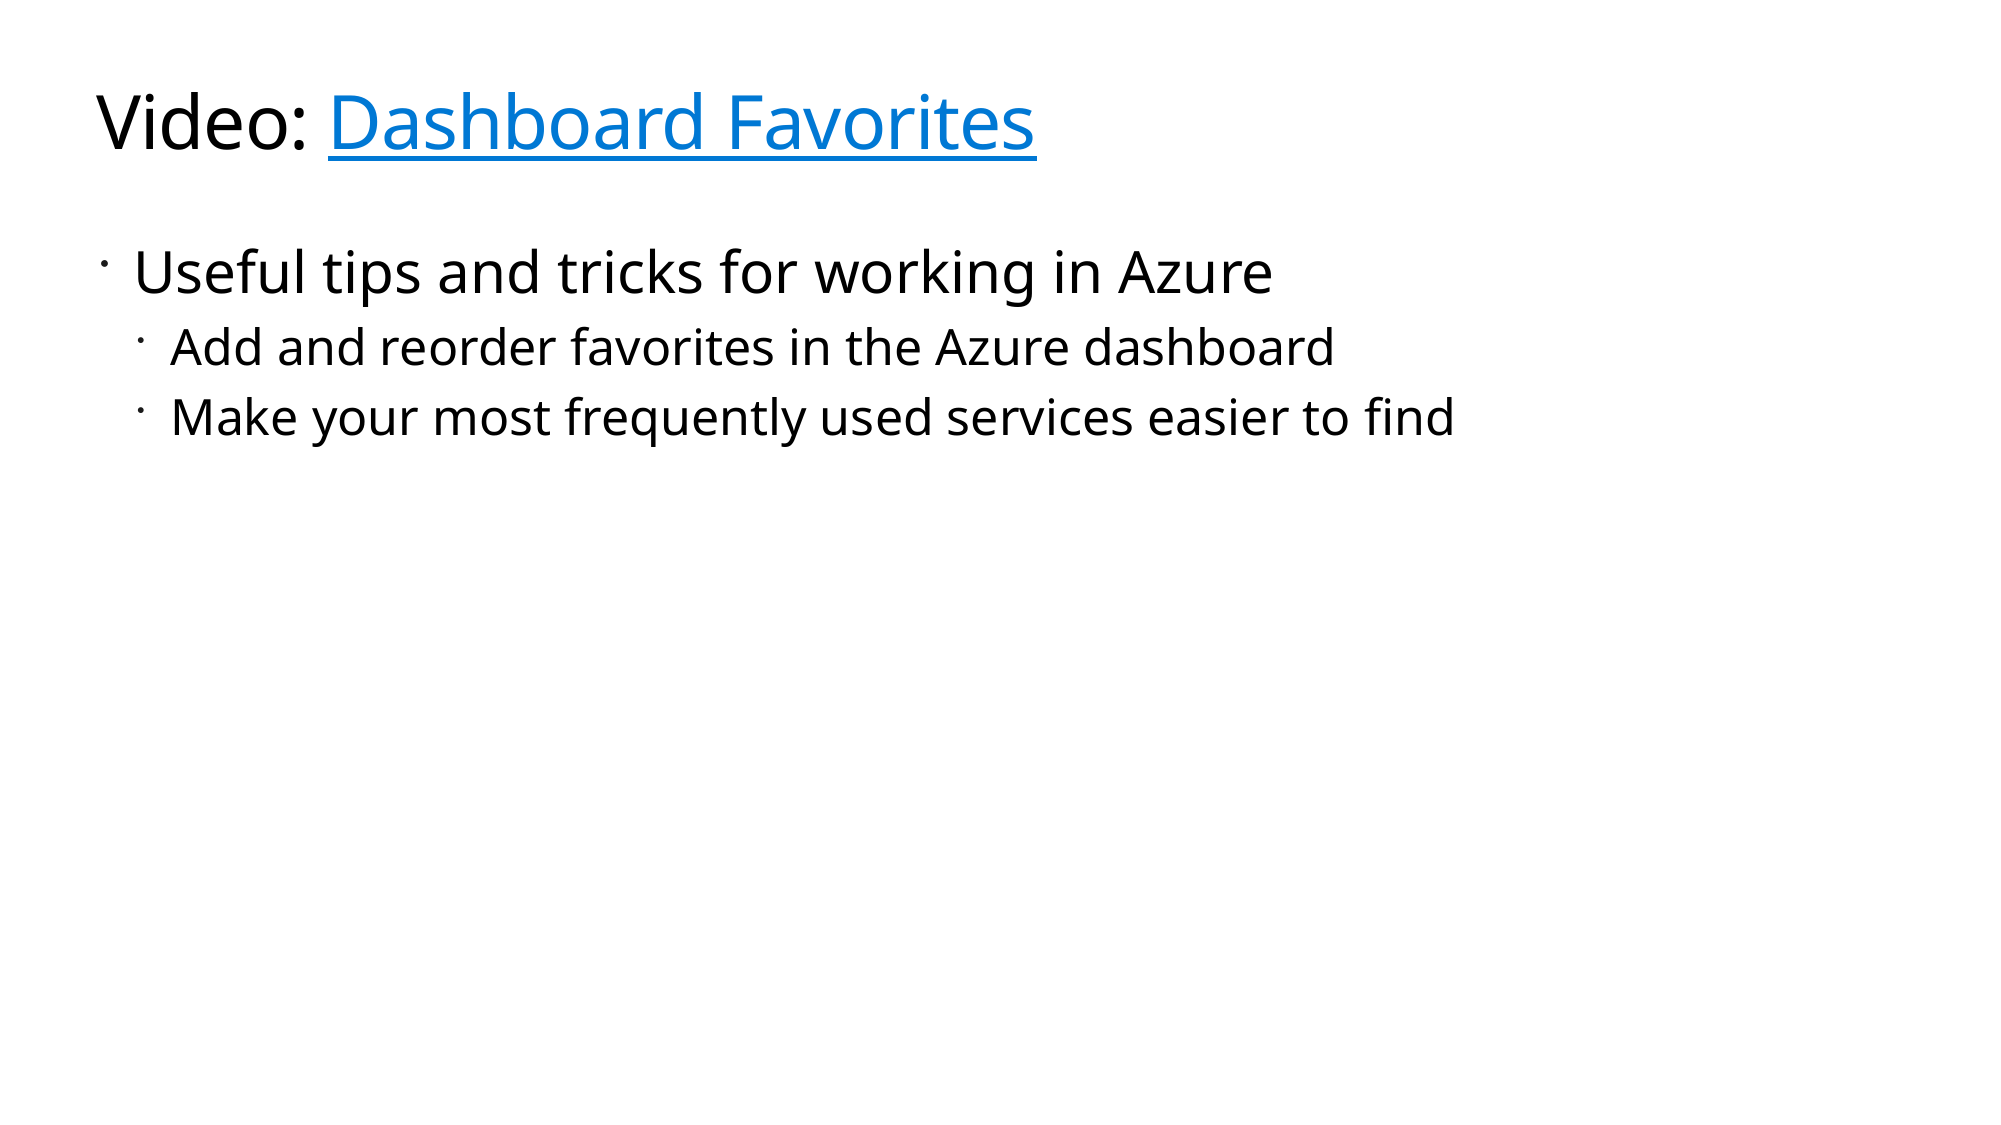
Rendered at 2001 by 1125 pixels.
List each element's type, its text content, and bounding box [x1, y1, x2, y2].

title Video: Dashboard Favorites [96, 75, 1904, 166]
list Useful tips and tricks for working in Azure Add and reorder favorites in the Azure dashboard Make your most frequently used services easier to find [95, 235, 1904, 452]
